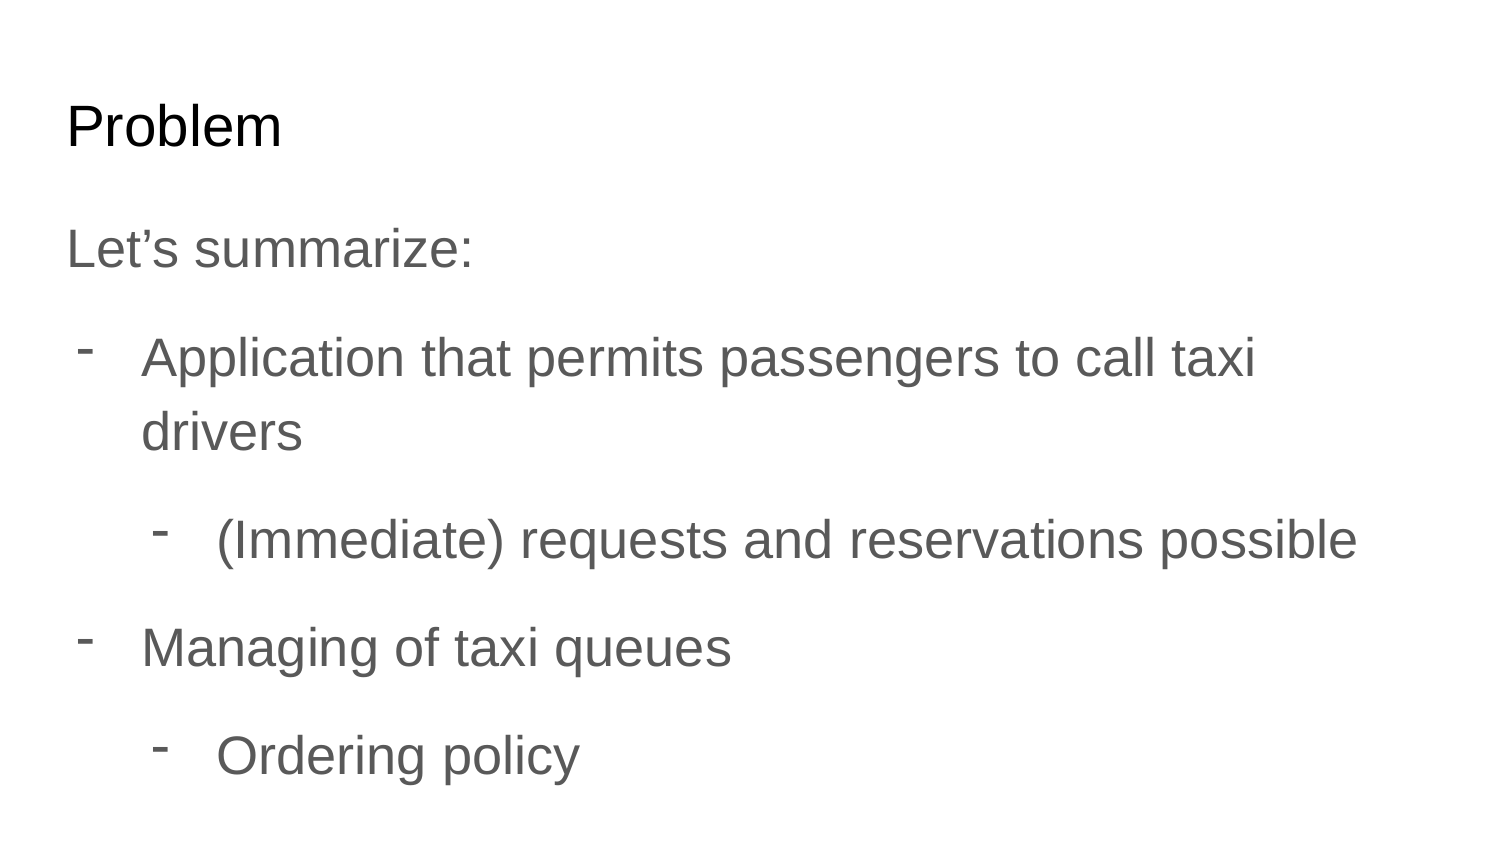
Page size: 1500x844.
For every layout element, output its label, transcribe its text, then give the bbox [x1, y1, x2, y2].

title Problem [51, 72, 1449, 167]
list Let’s summarize: Application that permits passengers to call taxi drivers (Immediate) requests and reservations possible Managing of taxi queues Ordering policy [51, 189, 1449, 750]
